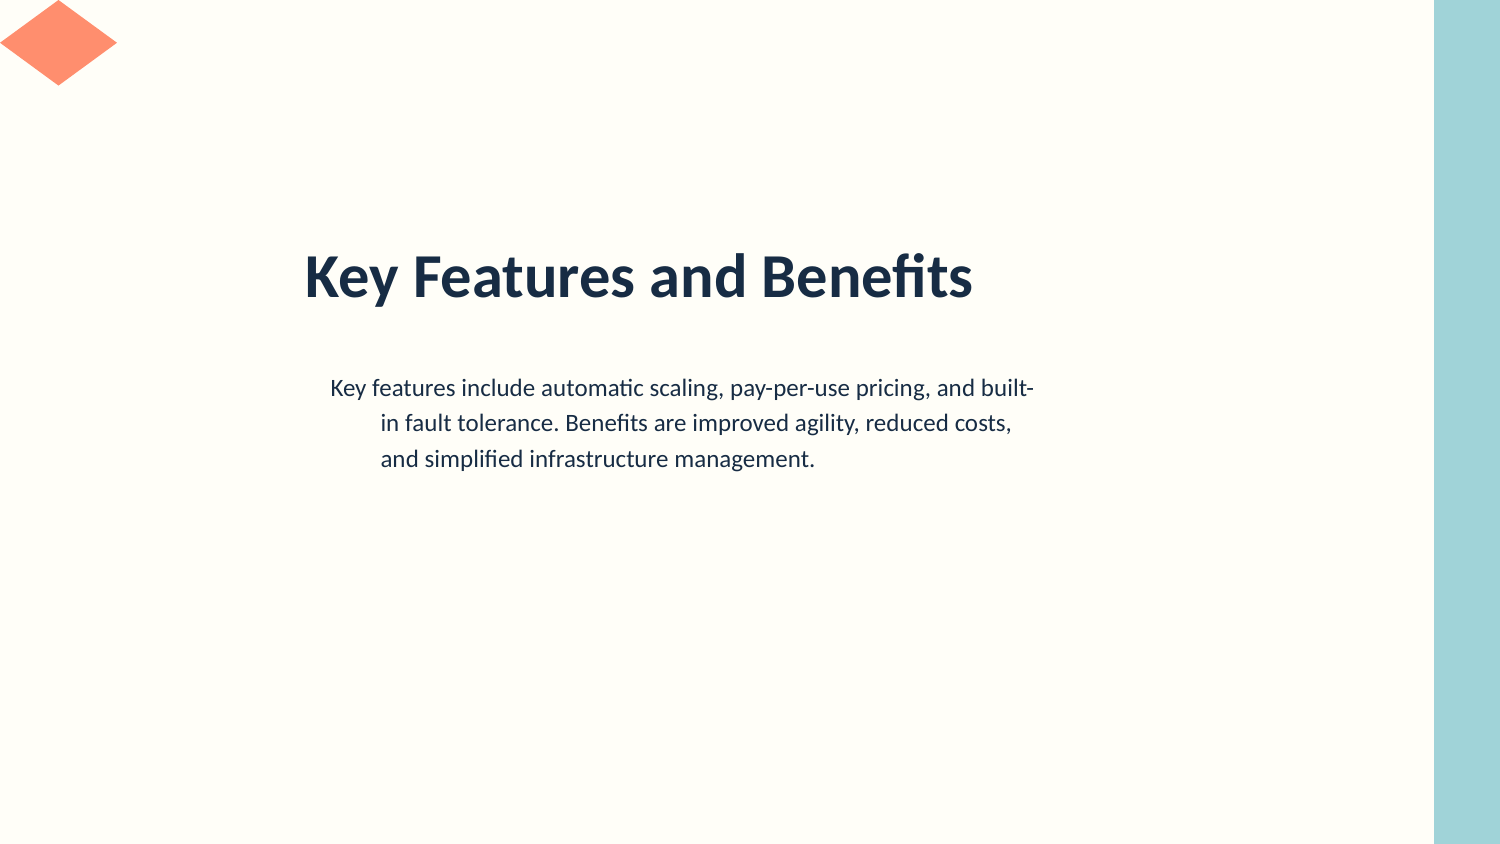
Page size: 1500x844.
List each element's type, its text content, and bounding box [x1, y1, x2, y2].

subtitle Key features include automatic scaling, pay-per-use pricing, and built-in fault tolerance. Benefits are improved agility, reduced costs, and simplified infrastructure management. [290, 350, 1066, 689]
title Key Features and Benefits [290, 151, 1066, 325]
